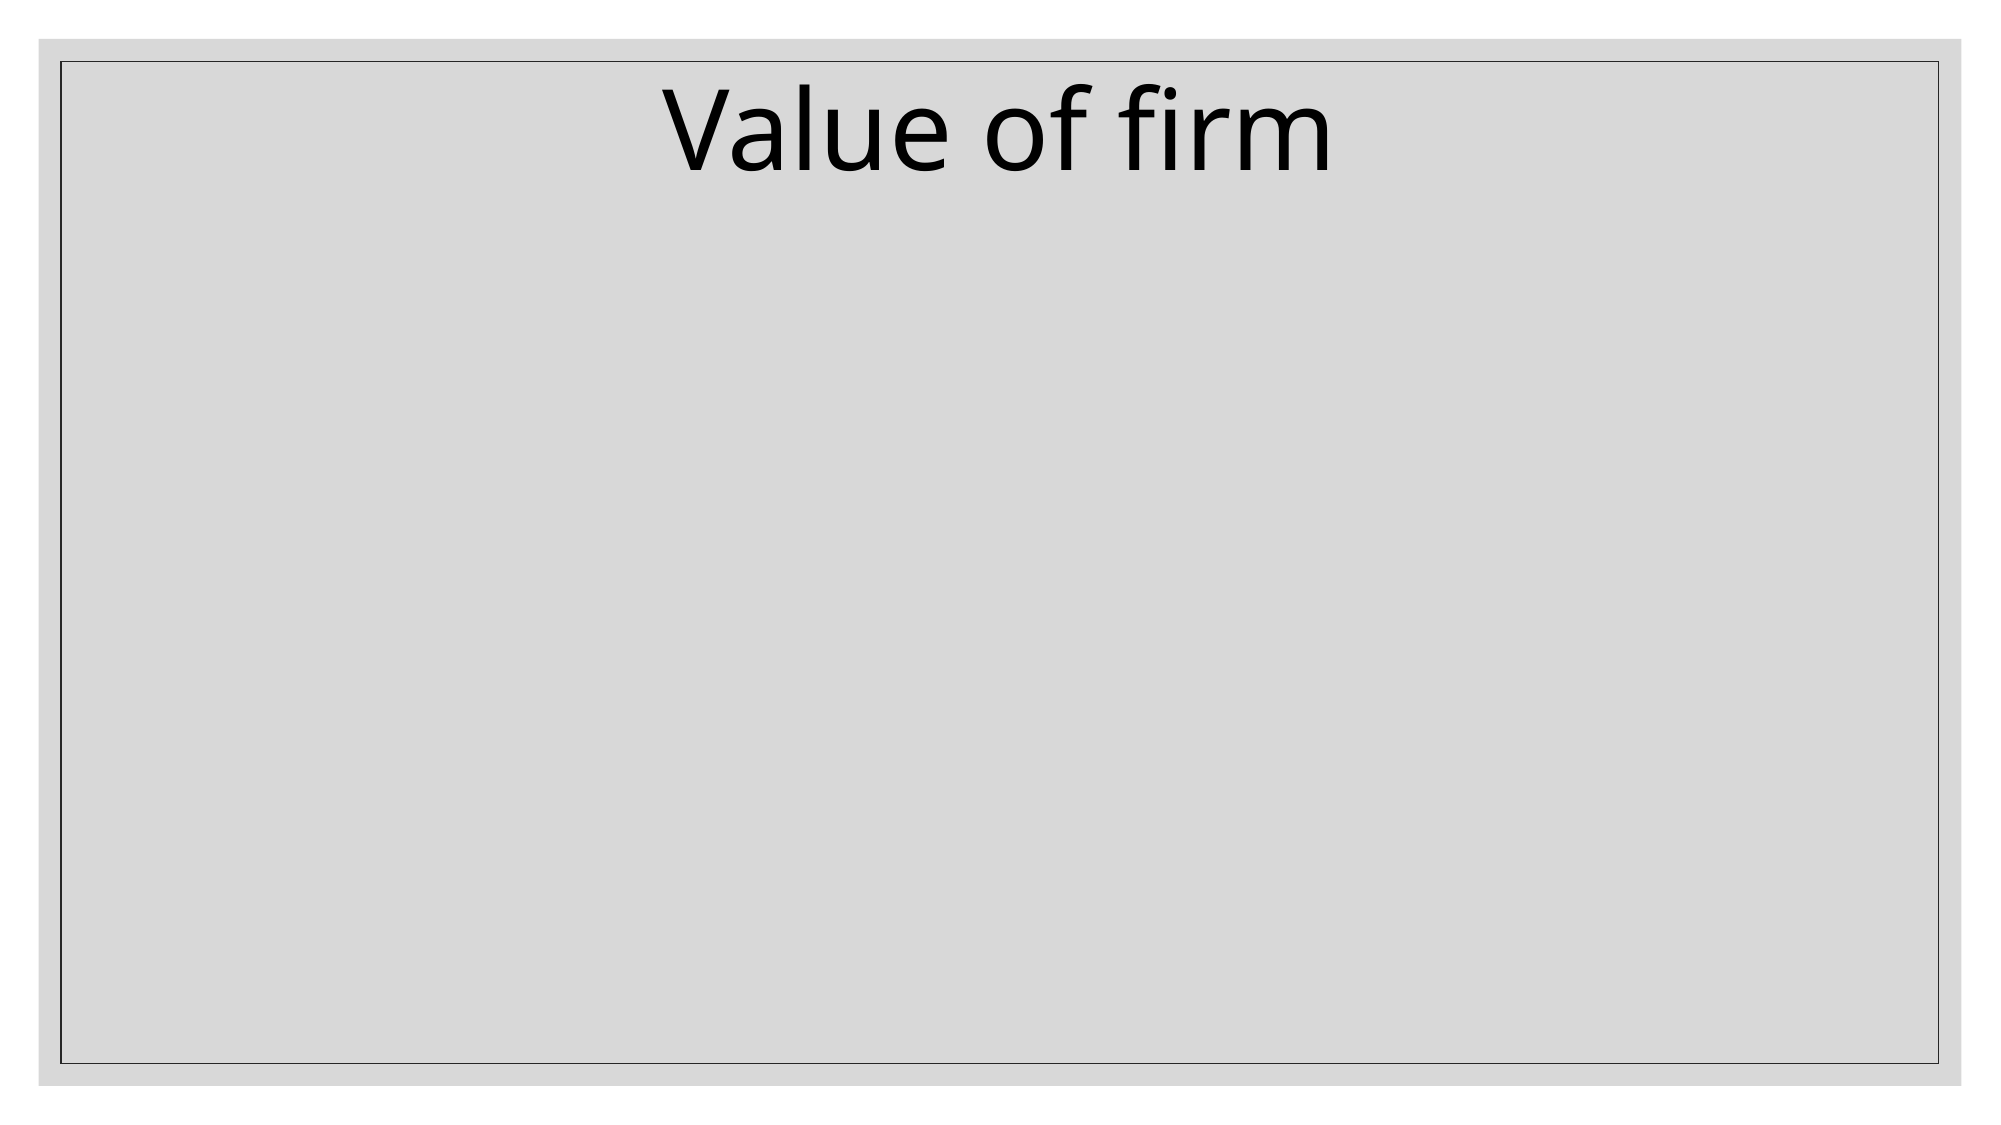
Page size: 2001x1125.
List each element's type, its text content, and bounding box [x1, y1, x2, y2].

text_box Value of firm [647, 50, 1353, 201]
